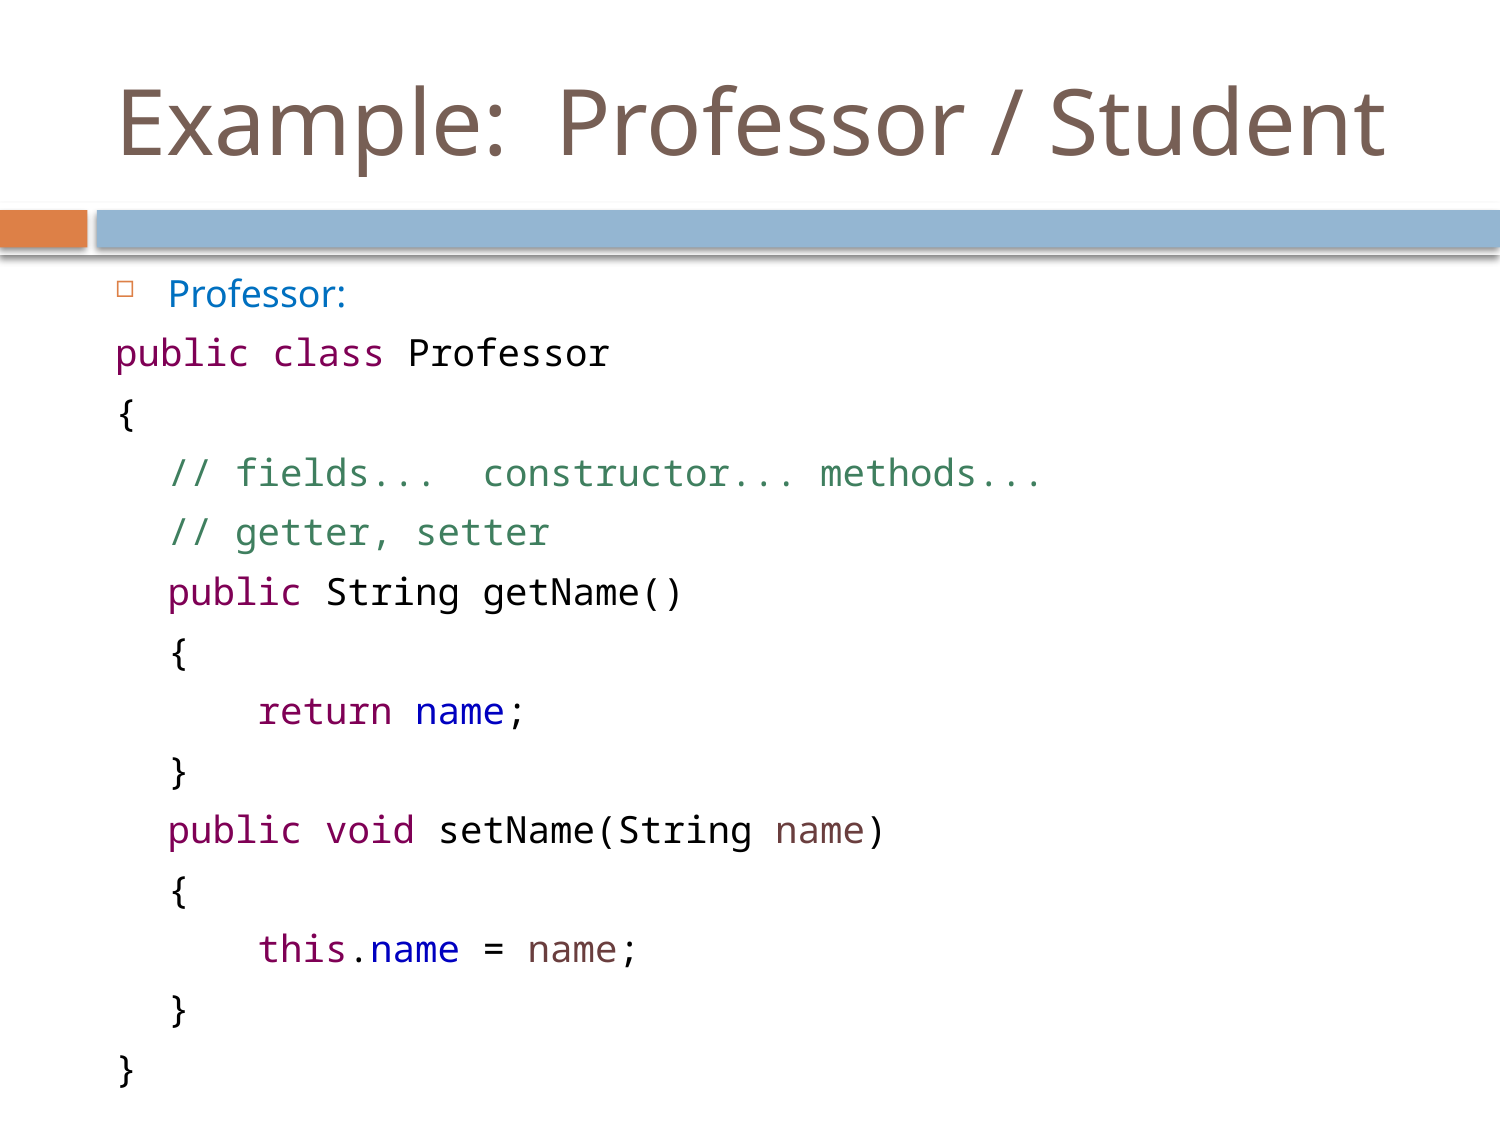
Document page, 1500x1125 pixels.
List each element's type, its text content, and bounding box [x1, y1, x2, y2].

list Professor: public class Professor { // fields... constructor... methods... // getter, setter public String getName() { return name; } public void setName(String name) { this.name = name; } } [100, 262, 1438, 1125]
title Example: Professor / Student [100, 37, 1438, 200]
